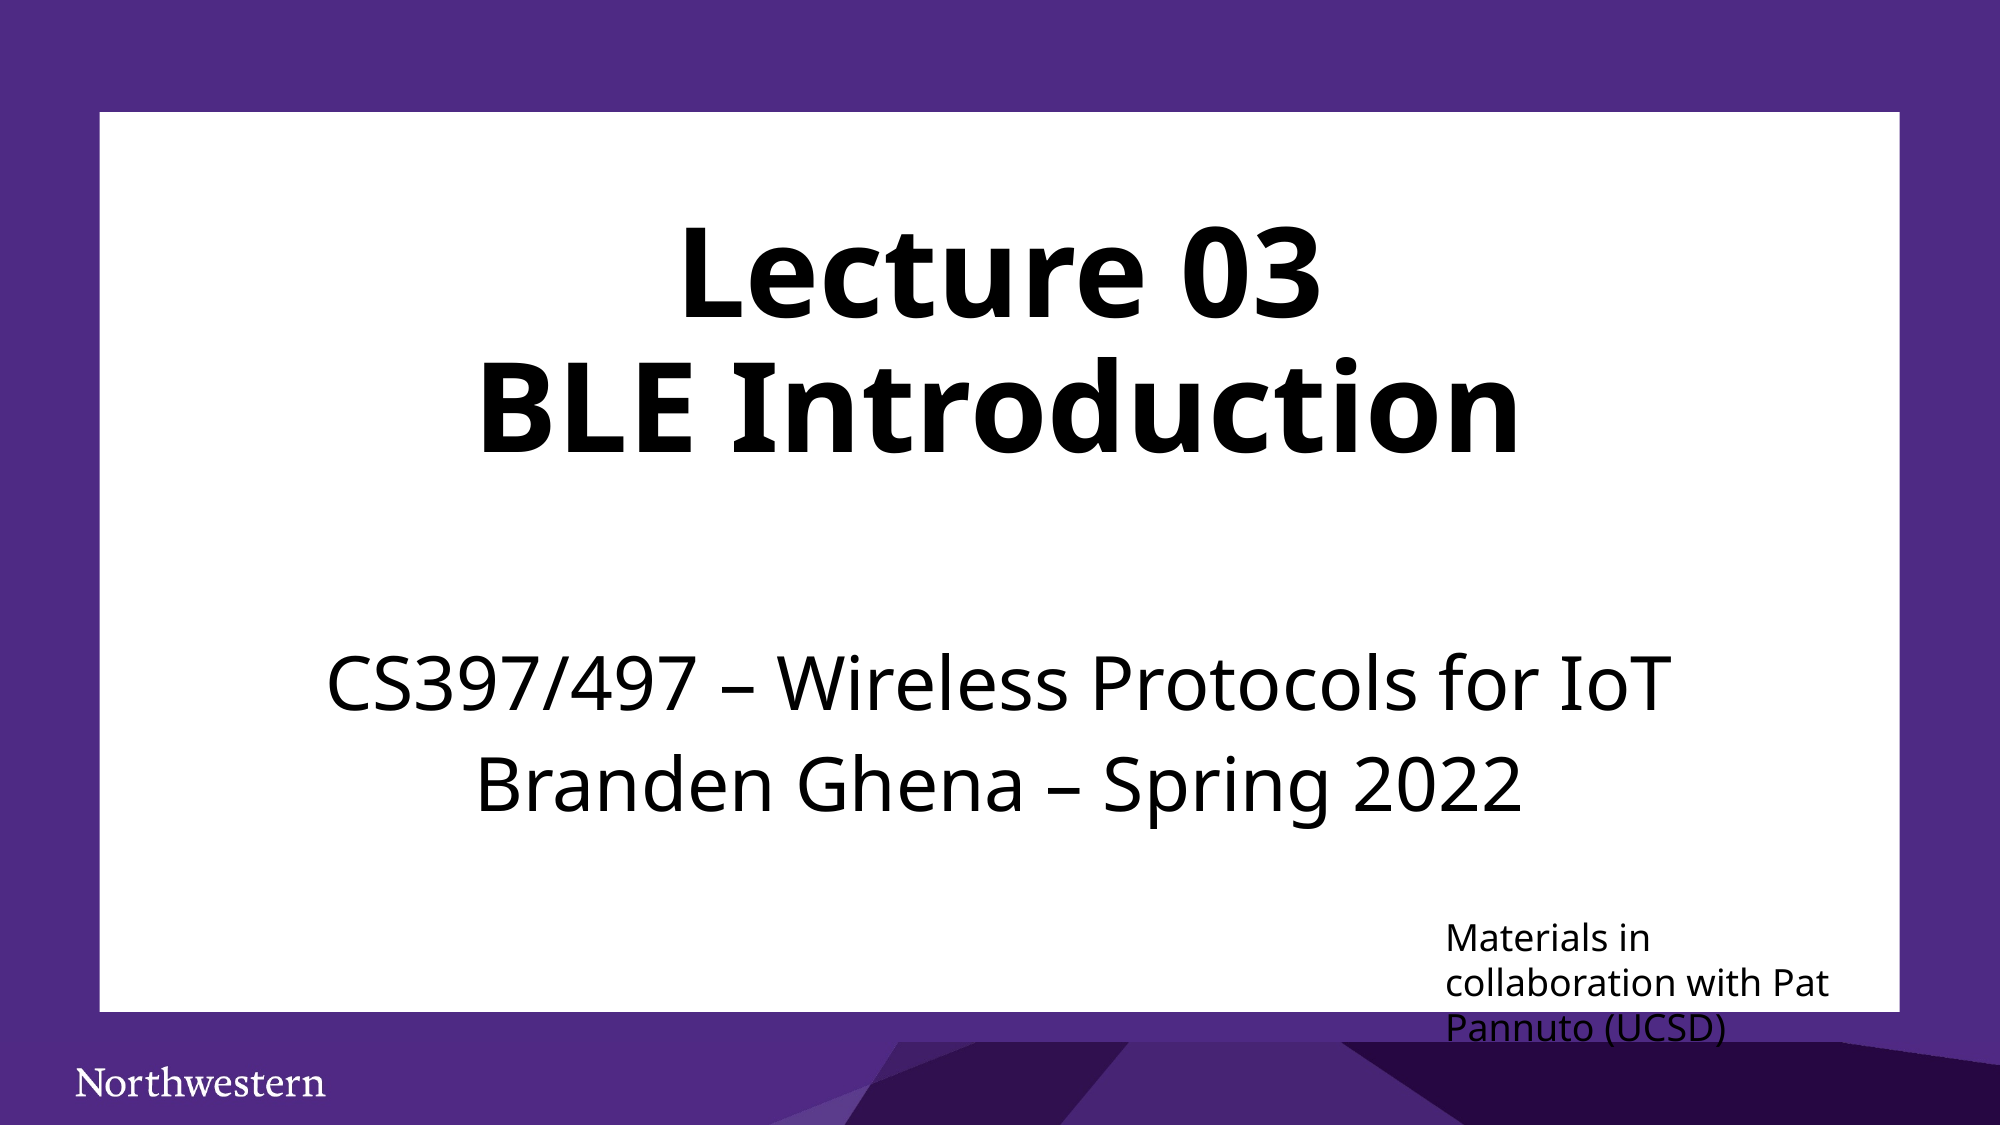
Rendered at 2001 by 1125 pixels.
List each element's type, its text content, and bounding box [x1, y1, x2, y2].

title Lecture 03 BLE Introduction [99, 112, 1900, 488]
subtitle CS397/497 – Wireless Protocols for IoT Branden Ghena – Spring 2022 [99, 637, 1900, 863]
picture [0, 1042, 2000, 1125]
text_box Materials in collaboration with Pat Pannuto (UCSD) [1430, 906, 1900, 1057]
